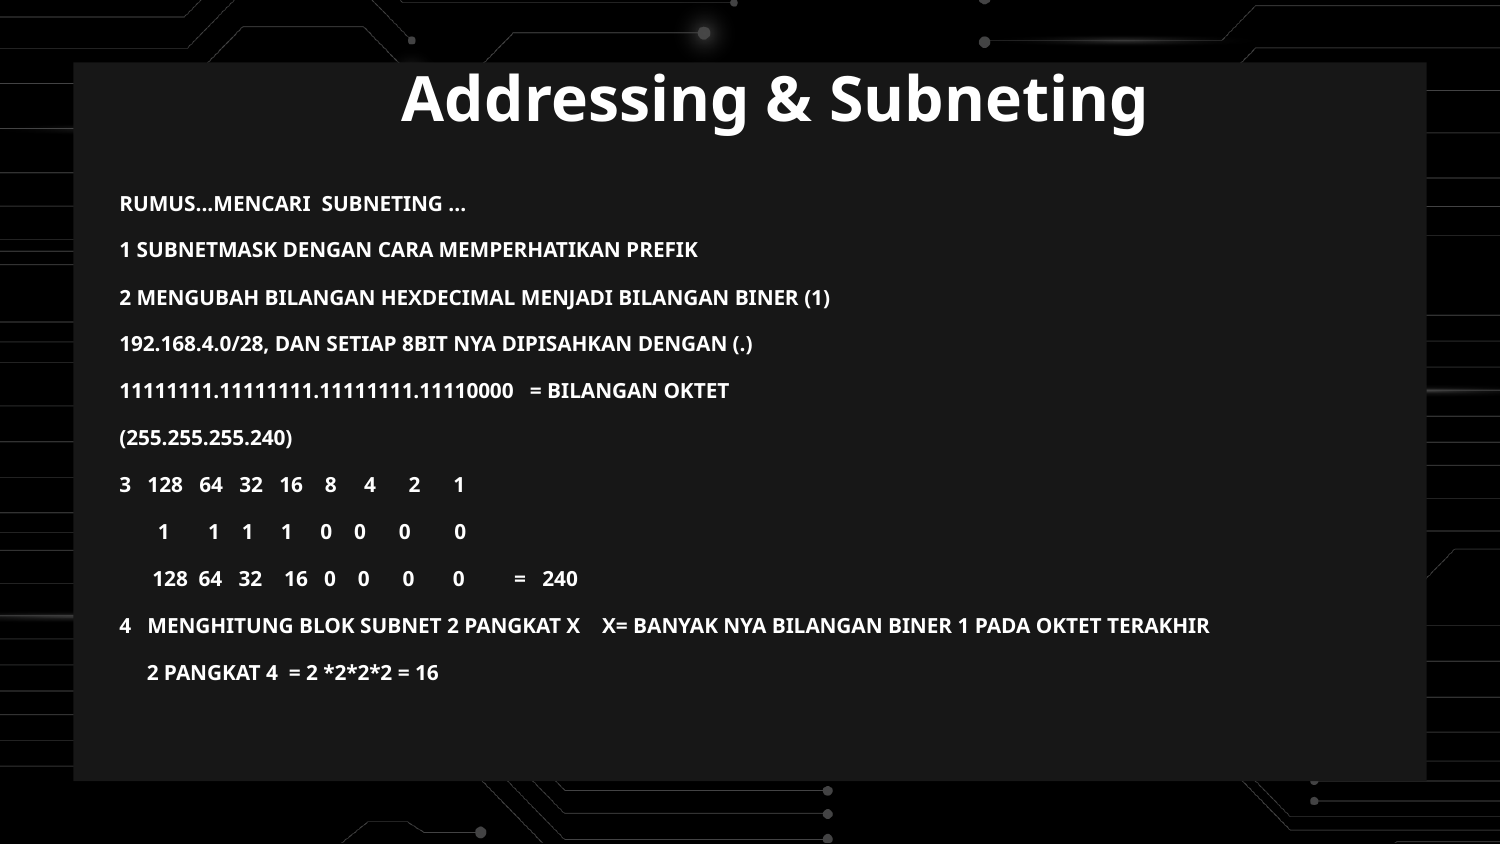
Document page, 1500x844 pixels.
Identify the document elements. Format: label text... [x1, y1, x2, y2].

text_box RUMUS...MENCARI SUBNETING ... 1 SUBNETMASK DENGAN CARA MEMPERHATIKAN PREFIK 2 MENGUBAH BILANGAN HEXDECIMAL MENJADI BILANGAN BINER (1) 192.168.4.0/28, DAN SETIAP 8BIT NYA DIPISAHKAN DENGAN (.) 11111111.11111111.11111111.11110000 = BILANGAN OKTET (255.255.255.240) 3 128 64 32 16 8 4 2 1 1 1 1 1 0 0 0 0 128 64 32 16 0 0 0 0 = 240 4 MENGHITUNG BLOK SUBNET 2 PANGKAT X X= BANYAK NYA BILANGAN BINER 1 PADA OKTET TERAKHIR 2 PANGKAT 4 = 2 *2*2*2 = 16 [104, 160, 1447, 786]
picture [0, 0, 1500, 843]
title Addressing & Subneting [143, 43, 1408, 138]
